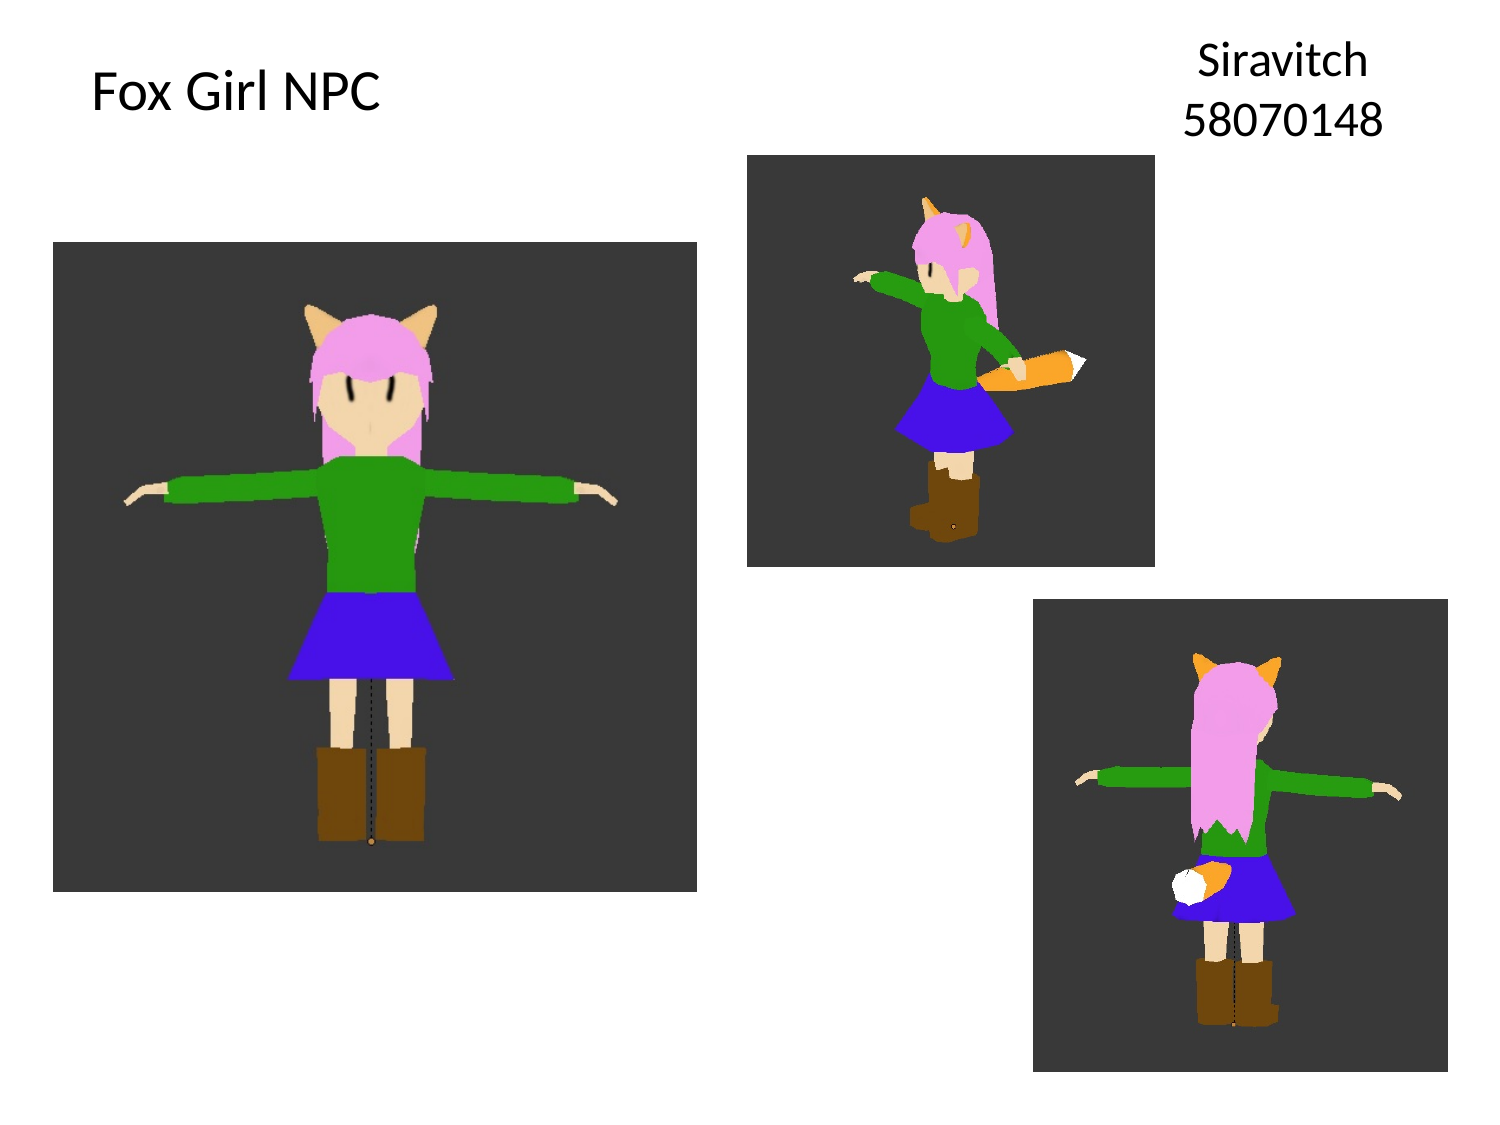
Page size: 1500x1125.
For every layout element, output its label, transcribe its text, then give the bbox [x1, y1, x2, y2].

text_box Fox Girl NPC [76, 44, 951, 130]
text_box Siravitch 58070148 [1099, 19, 1467, 155]
picture [1033, 599, 1448, 1072]
picture [746, 155, 1155, 568]
picture [52, 242, 697, 892]
